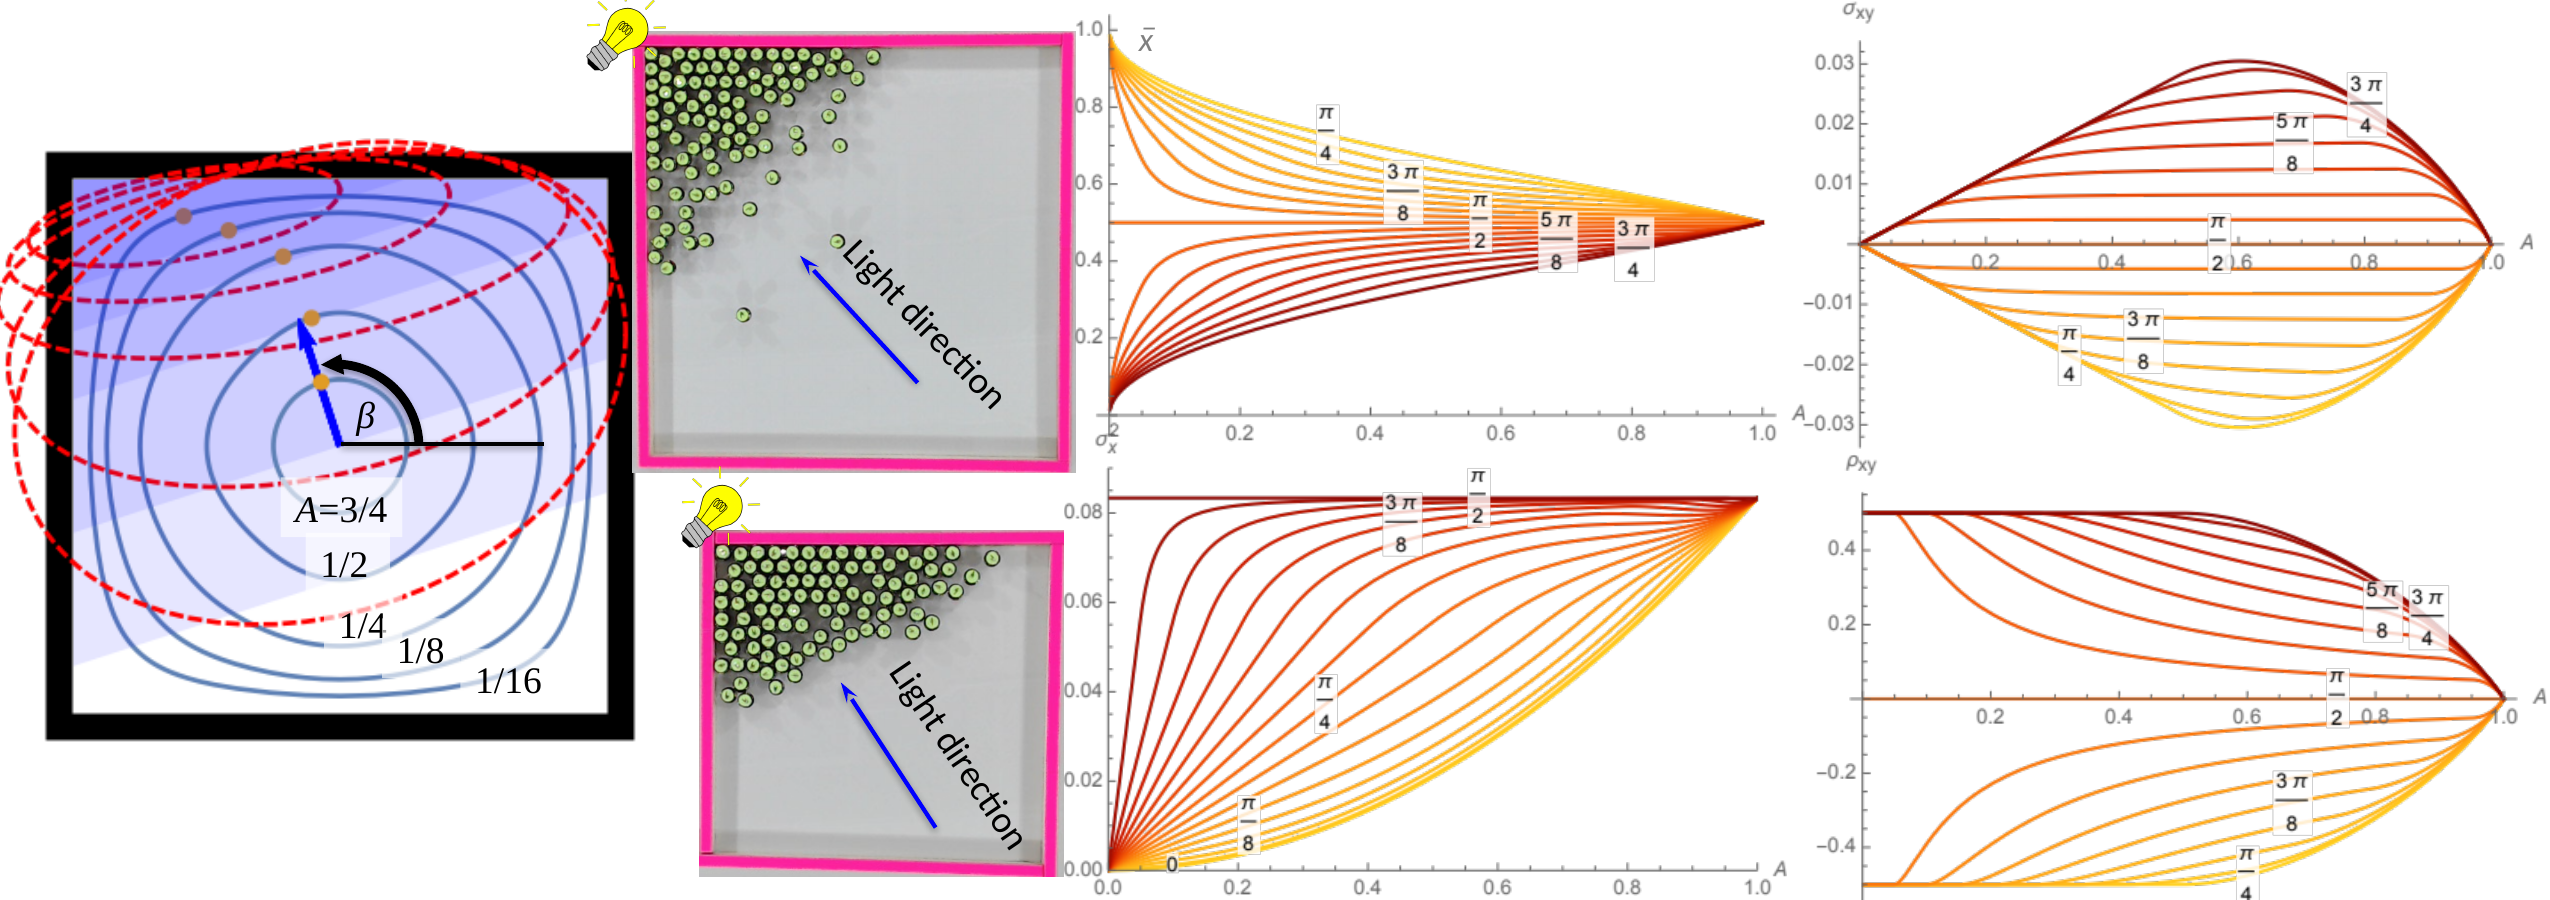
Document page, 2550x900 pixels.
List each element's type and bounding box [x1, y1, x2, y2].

picture [1063, 0, 2547, 900]
picture [672, 461, 773, 568]
text_box [632, 30, 1069, 511]
text_box [699, 530, 1058, 900]
text_box [0, 91, 693, 799]
picture [555, 0, 685, 91]
